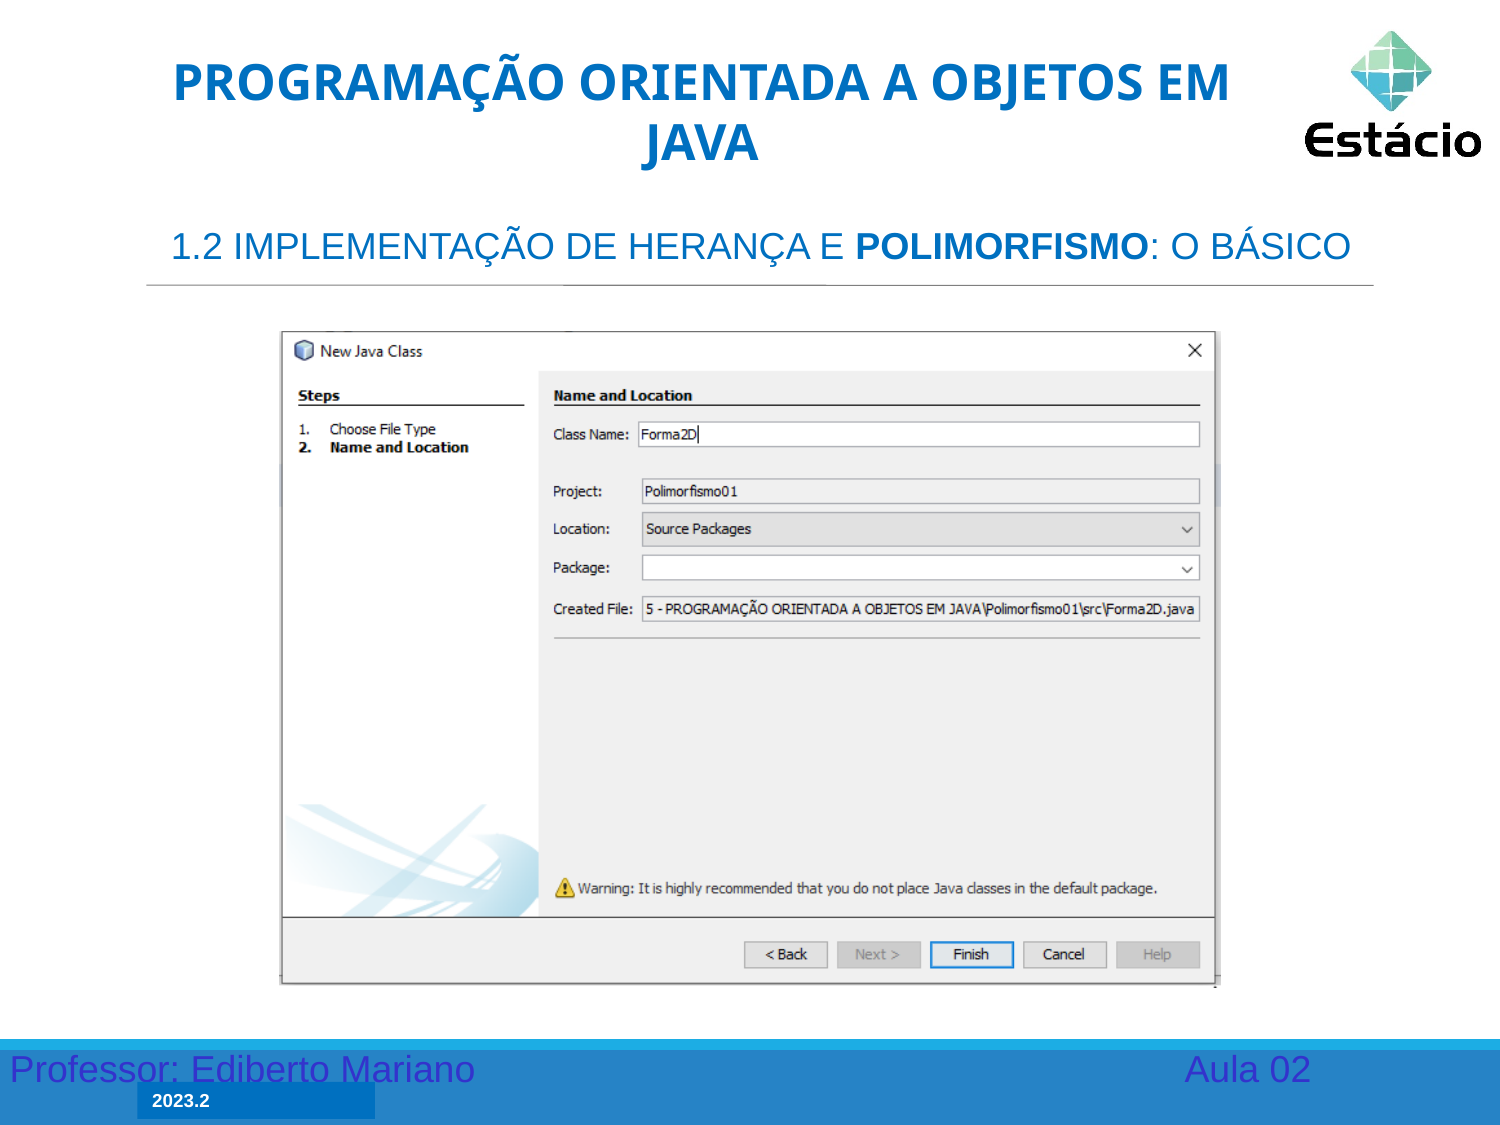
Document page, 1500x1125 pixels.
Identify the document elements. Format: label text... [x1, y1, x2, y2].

text_box PROGRAMAÇÃO ORIENTADA A OBJETOS EM JAVA [155, 99, 1250, 179]
picture [1305, 29, 1481, 157]
text_box 1.2 IMPLEMENTAÇÃO DE HERANÇA E POLIMORFISMO: O BÁSICO [155, 214, 1456, 275]
picture [279, 331, 1221, 988]
